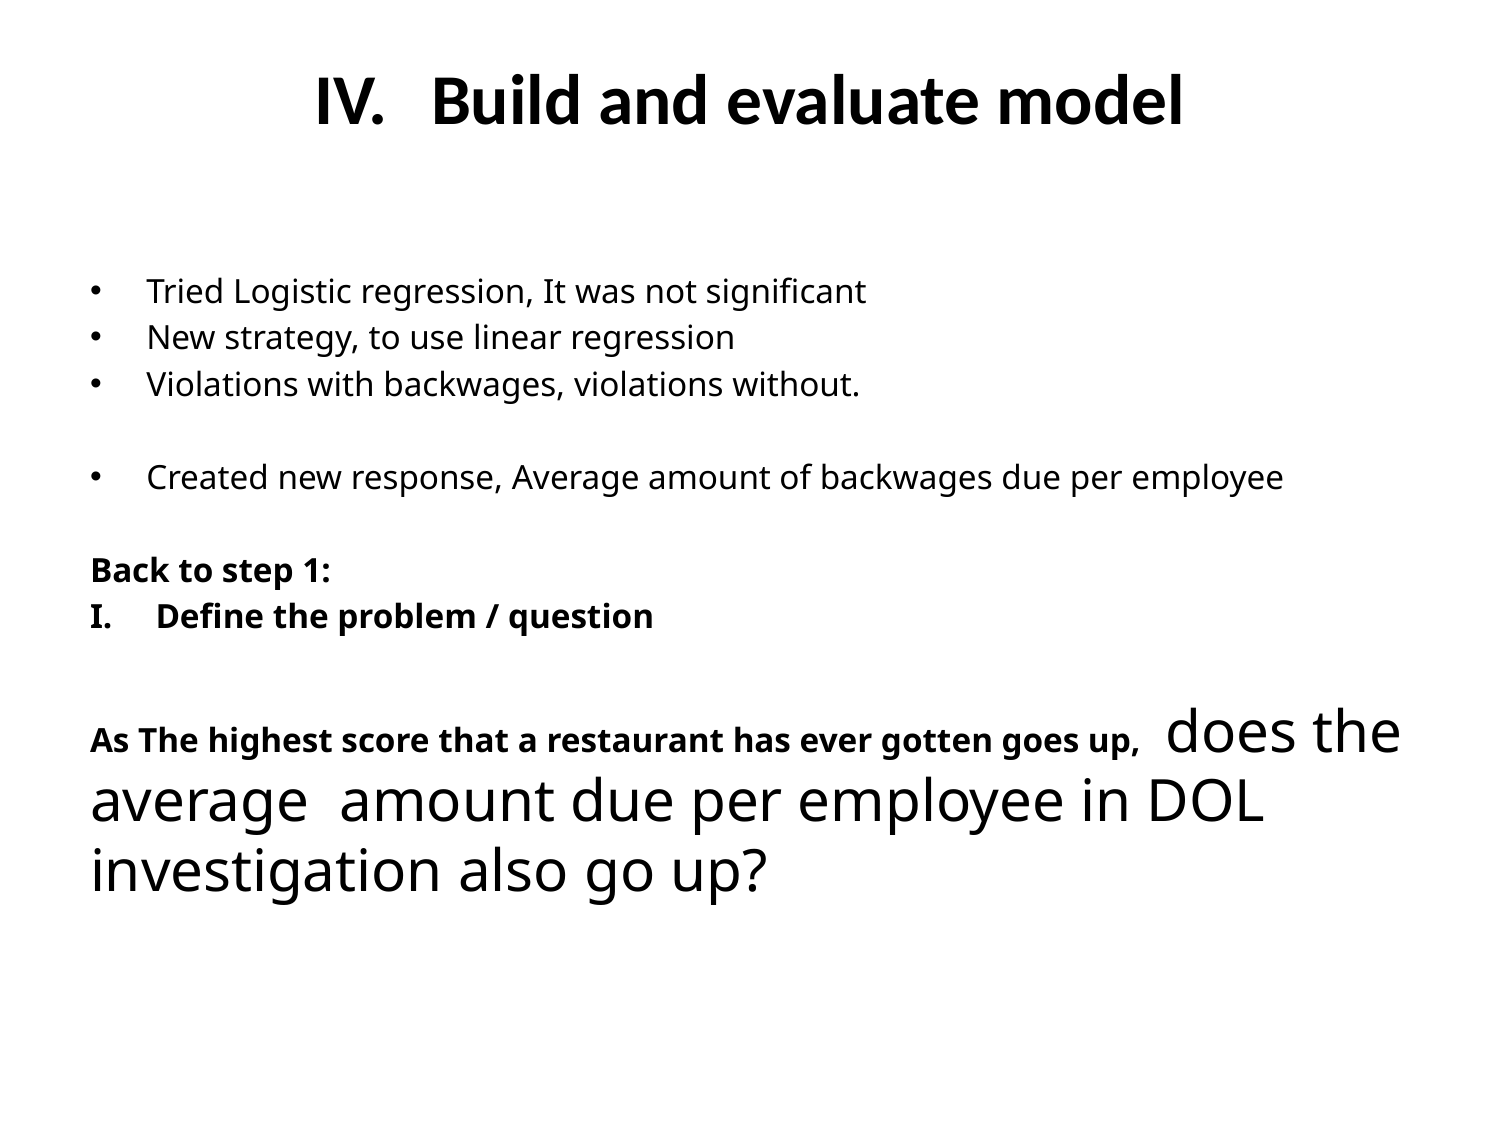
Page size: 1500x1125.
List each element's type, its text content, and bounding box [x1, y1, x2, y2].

list Tried Logistic regression, It was not significant New strategy, to use linear regression Violations with backwages, violations without. Created new response, Average amount of backwages due per employee Back to step 1: Define the problem / question As The highest score that a restaurant has ever gotten goes up, does the average amount due per employee in DOL investigation also go up? [75, 262, 1425, 1005]
title IV. Build and evaluate model [75, 45, 1425, 233]
